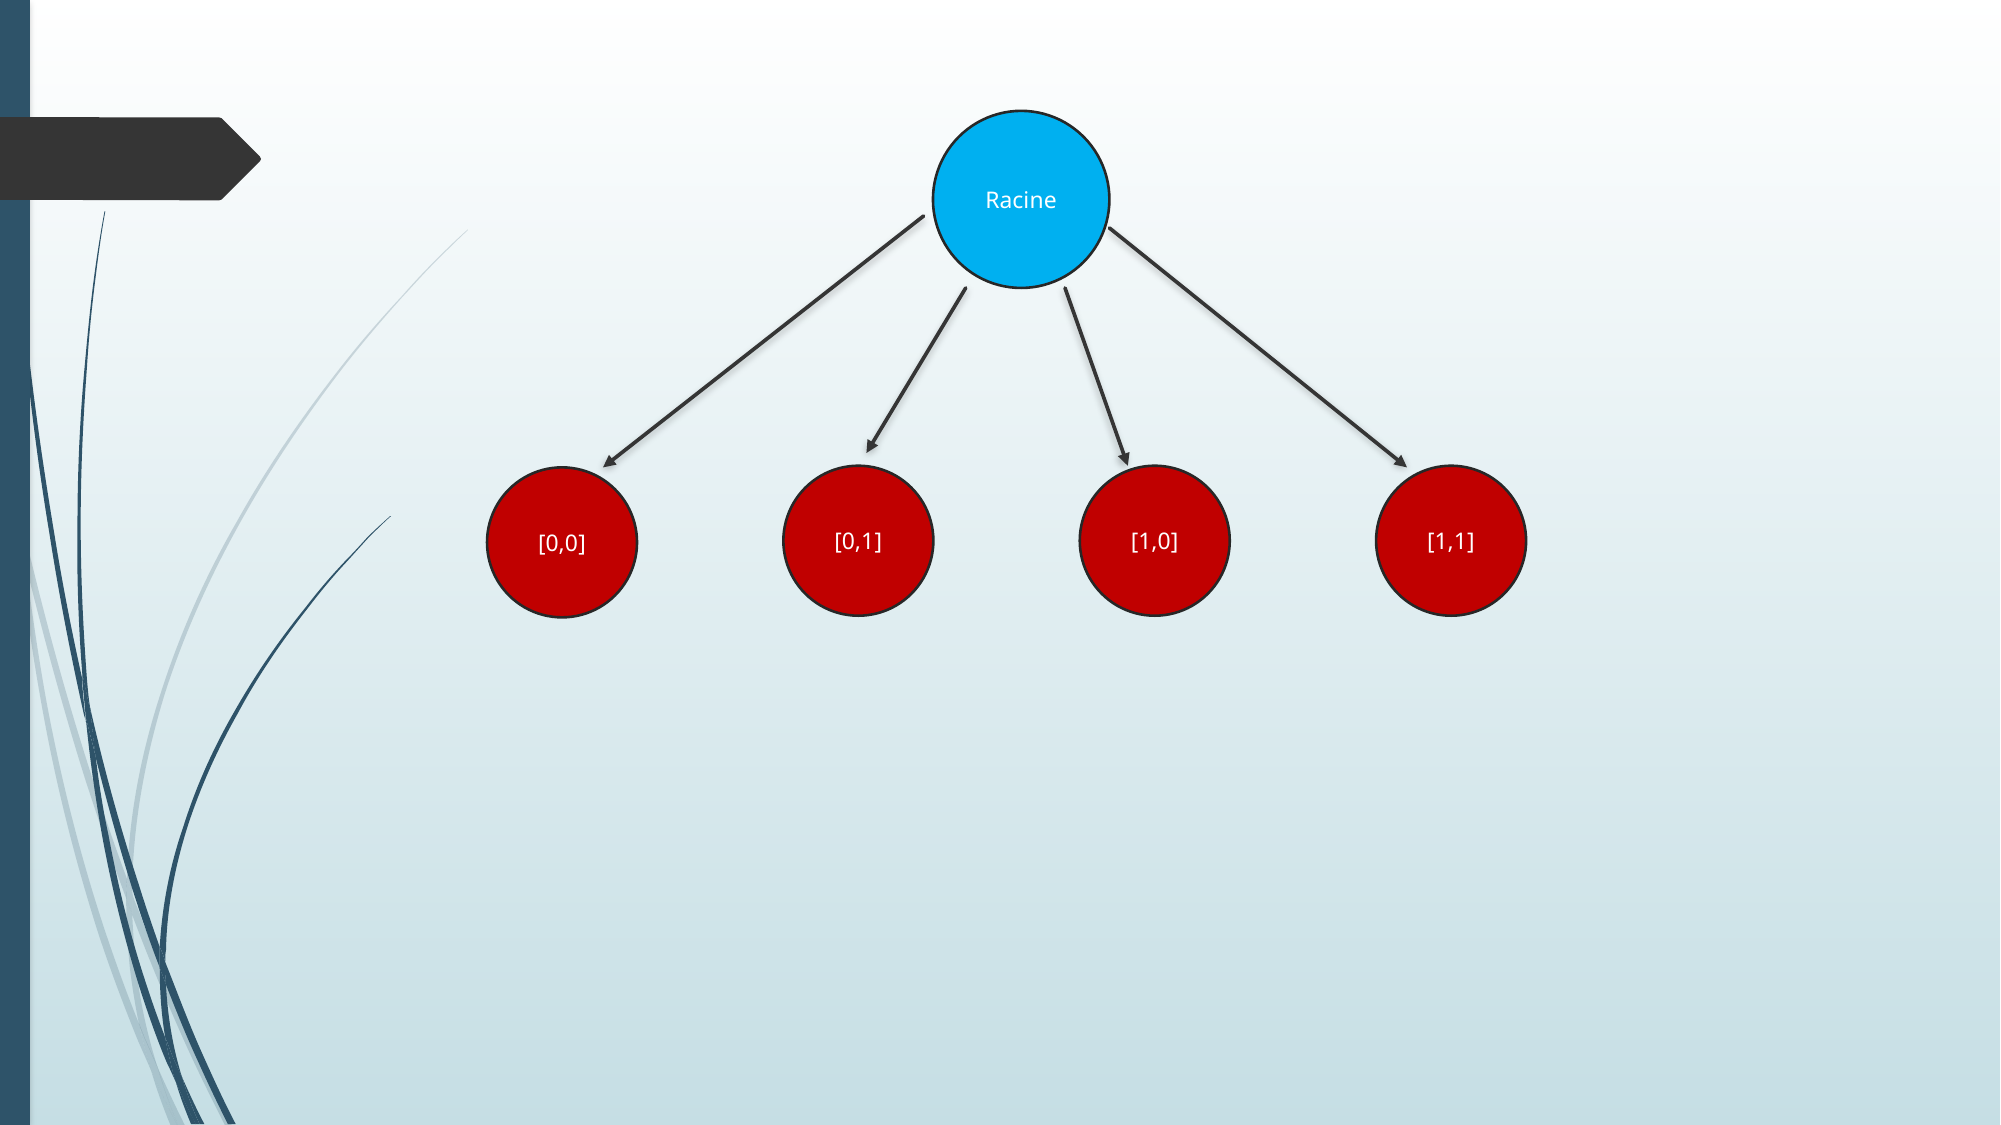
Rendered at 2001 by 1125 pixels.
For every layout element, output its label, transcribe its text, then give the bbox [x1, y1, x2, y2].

text_box Racine [931, 109, 1111, 290]
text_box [602, 215, 924, 468]
text_box [0,0] [485, 466, 639, 619]
text_box [1,0] [1078, 476, 1232, 618]
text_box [926, 287, 966, 454]
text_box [1064, 287, 1104, 467]
text_box [0,1] [782, 475, 935, 618]
text_box [1,1] [1374, 464, 1528, 618]
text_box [1109, 227, 1408, 468]
